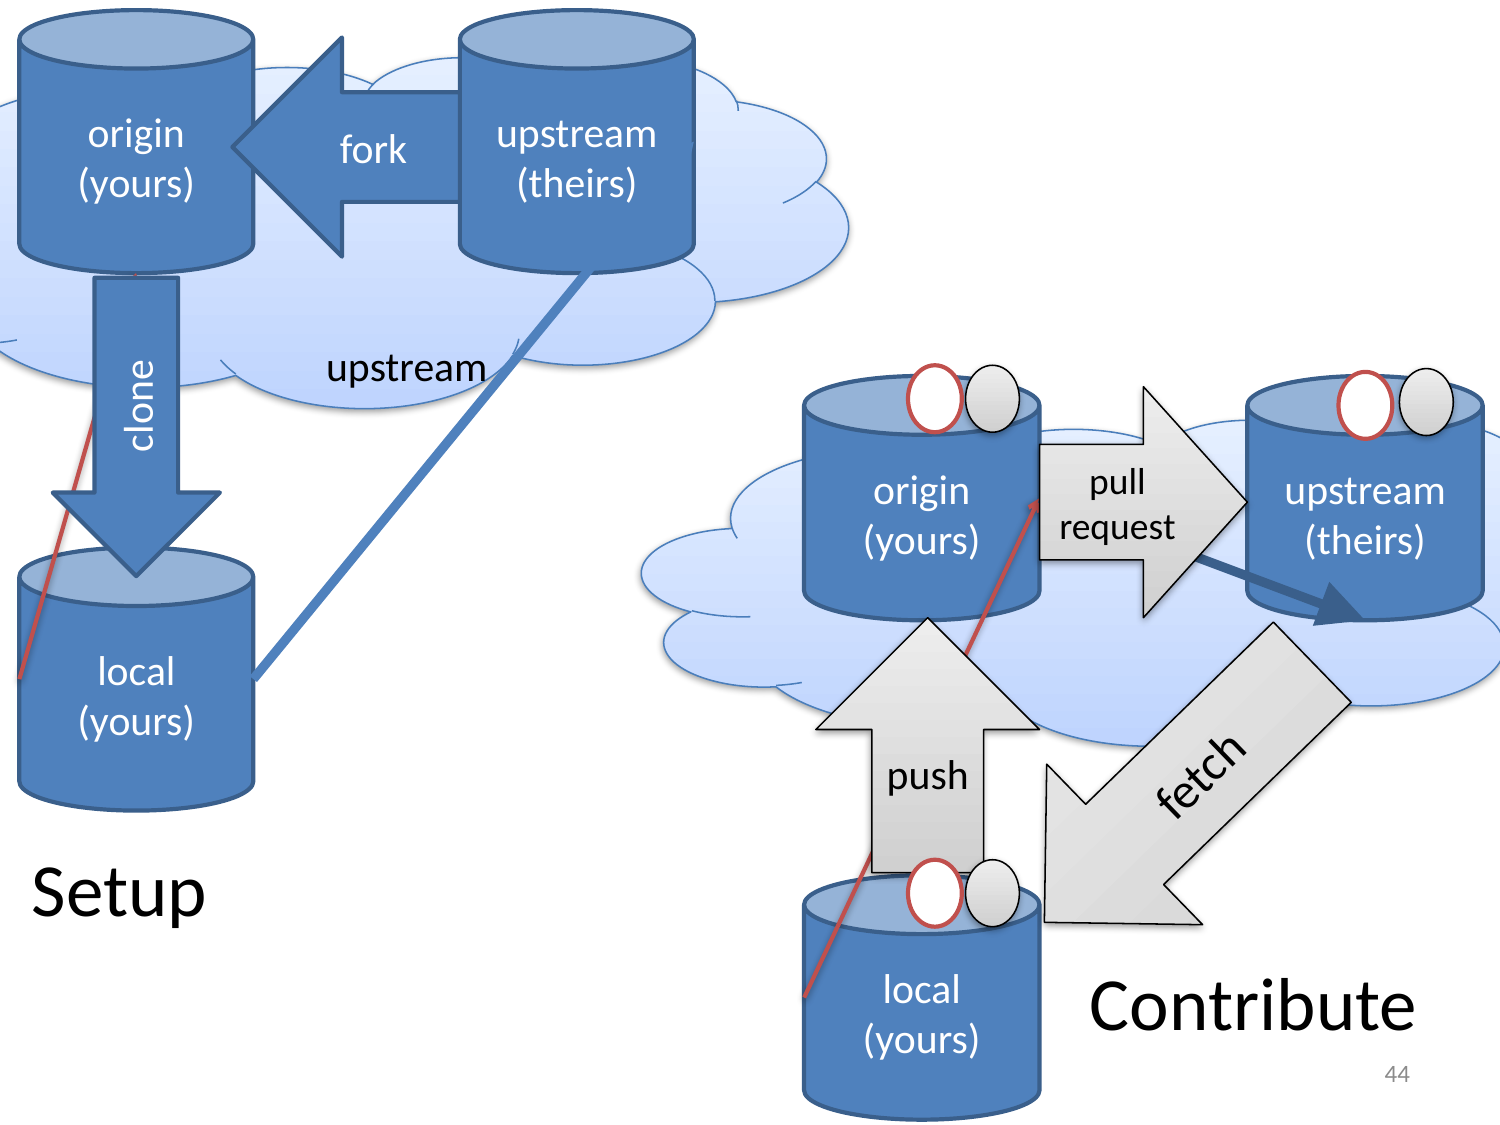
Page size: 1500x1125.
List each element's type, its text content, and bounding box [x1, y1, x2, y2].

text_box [0, 9, 849, 811]
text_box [641, 365, 1500, 1120]
text_box Setup [17, 834, 448, 939]
